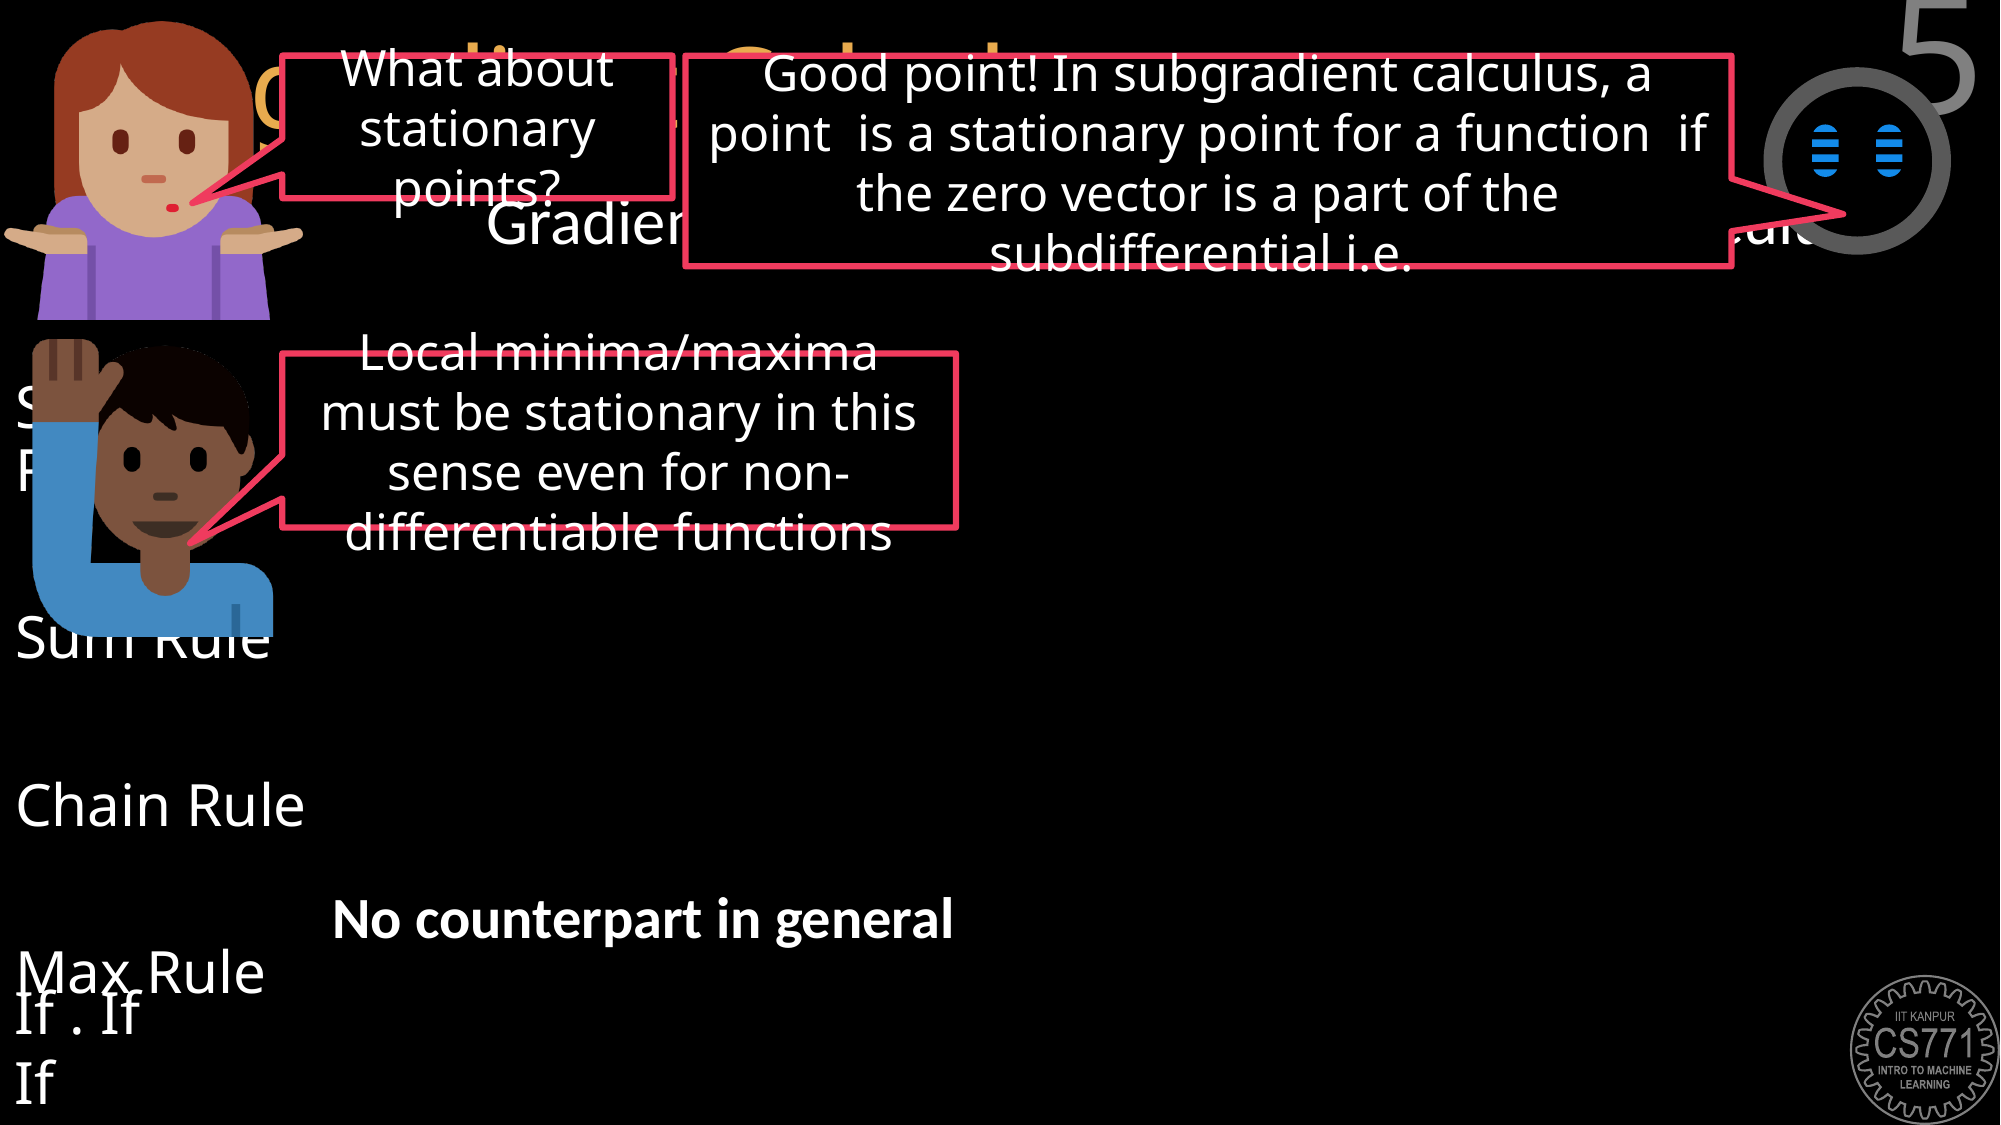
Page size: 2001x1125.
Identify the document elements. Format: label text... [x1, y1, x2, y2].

text_box Scaling Rule Sum Rule Chain Rule Max Rule [0, 217, 336, 1052]
text_box What about stationary points? [303, 54, 674, 200]
text_box Local minima/maxima must be stationary in this sense even for non-differentiable functions [302, 352, 957, 529]
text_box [1763, 66, 1952, 255]
title Subgradient Calculus [41, 5, 1945, 183]
picture [3, 338, 302, 637]
picture [4, 21, 303, 321]
slide_number 5 [1520, 6, 2000, 183]
